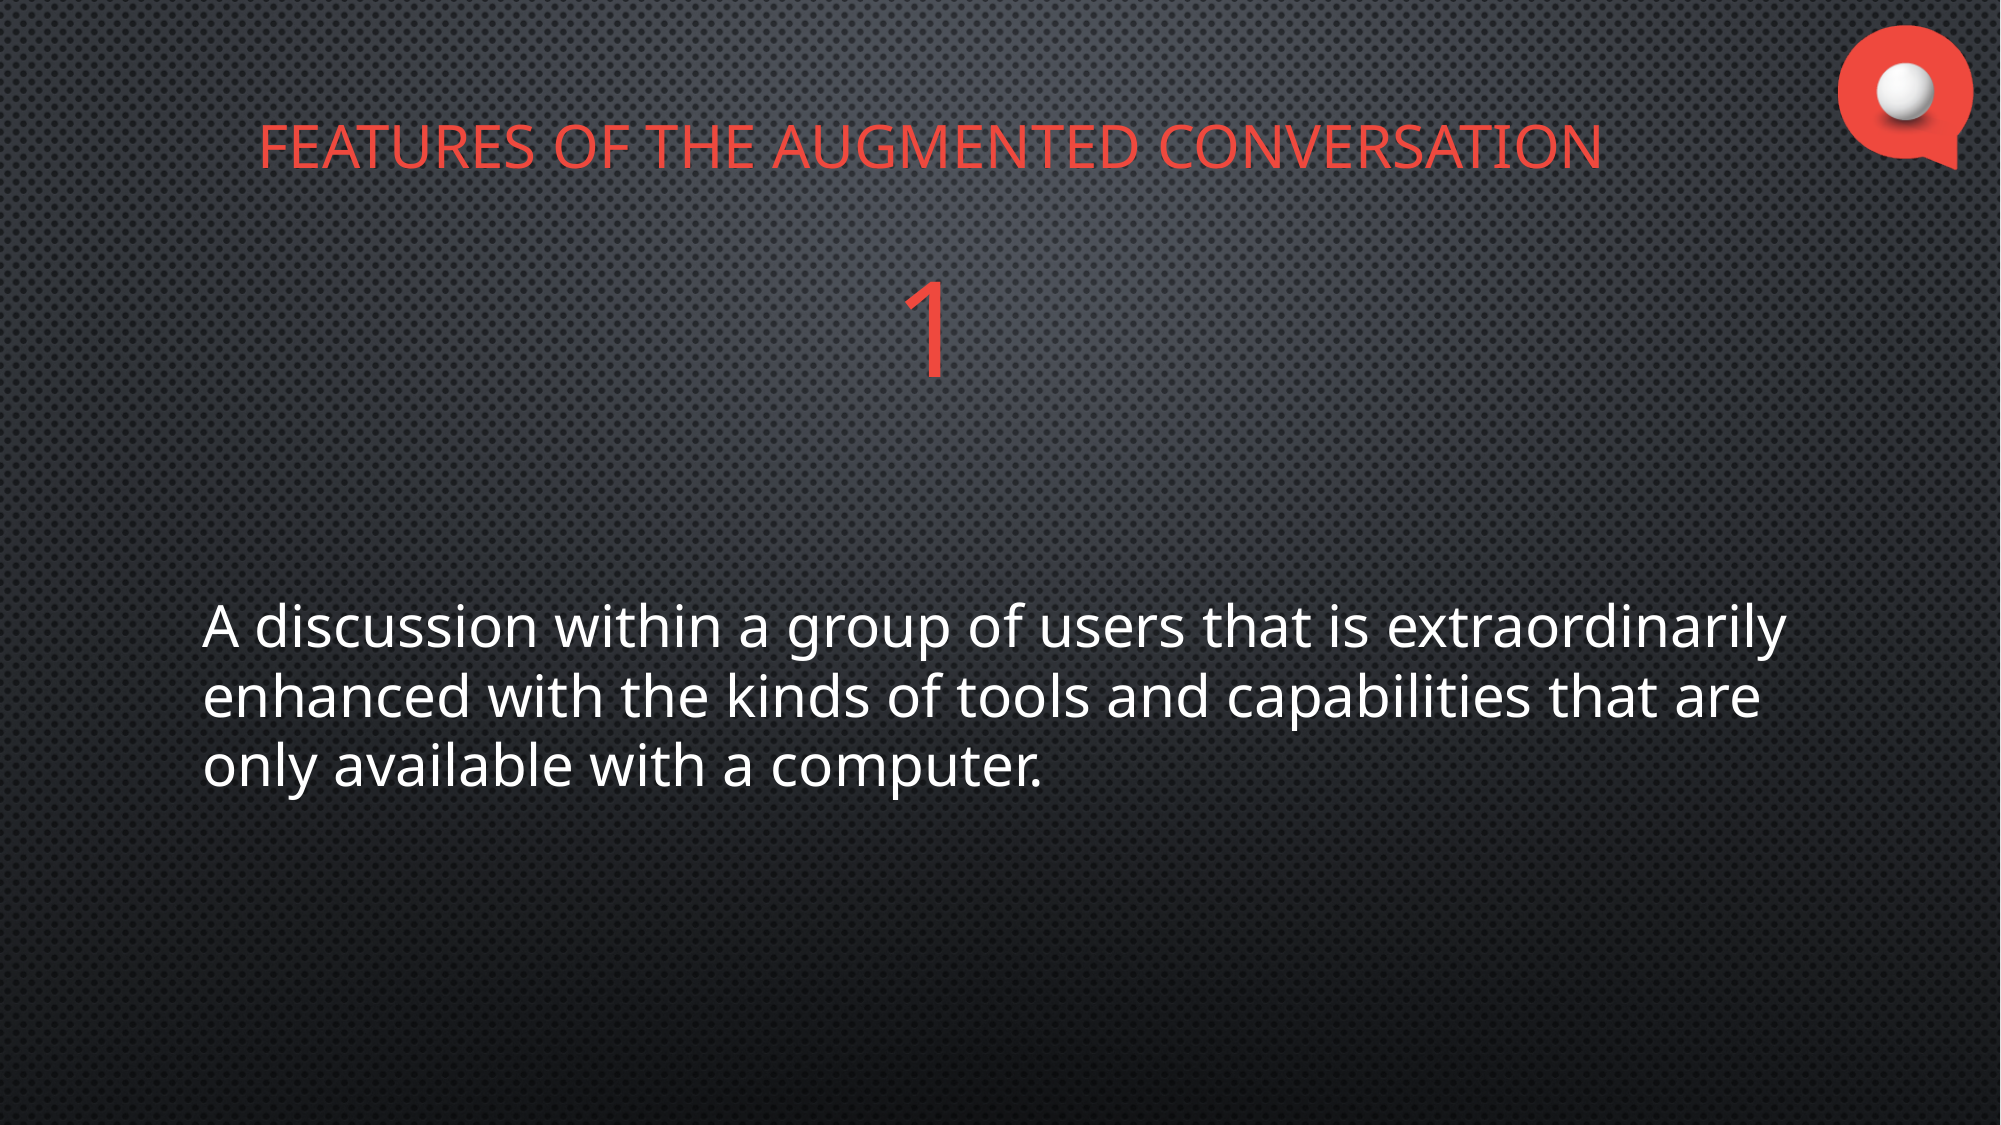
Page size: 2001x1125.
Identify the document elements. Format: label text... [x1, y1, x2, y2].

title Features of the Augmented Conversation 1 [80, 99, 1783, 413]
list A discussion within a group of users that is extraordinarily enhanced with the kinds of tools and capabilities that are only available with a computer. [187, 437, 1813, 950]
picture [1812, 0, 2001, 190]
